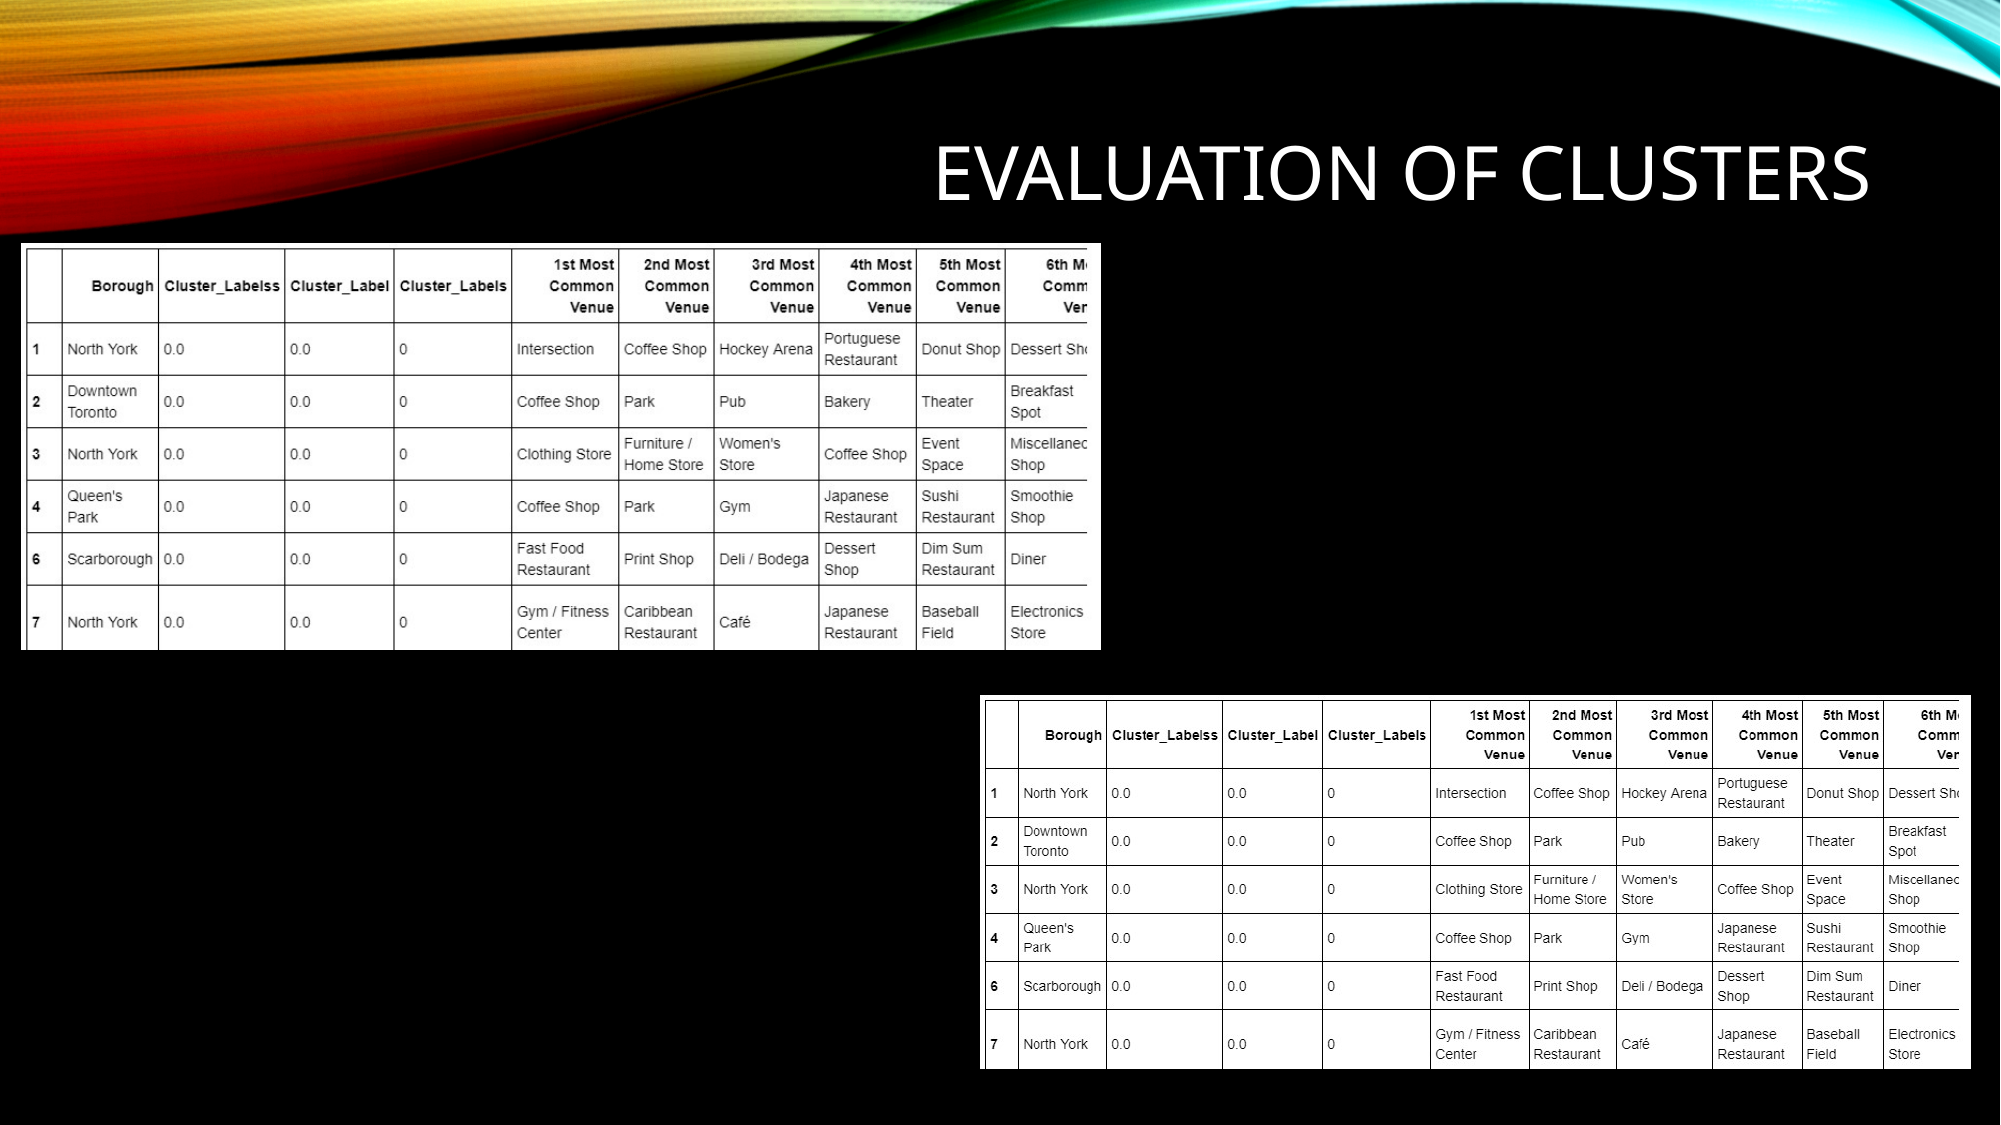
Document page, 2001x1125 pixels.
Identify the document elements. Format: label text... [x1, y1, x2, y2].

picture [21, 242, 1101, 650]
picture [0, 0, 2000, 237]
title Evaluation of clusters [860, 125, 1888, 227]
picture [980, 695, 1971, 1069]
